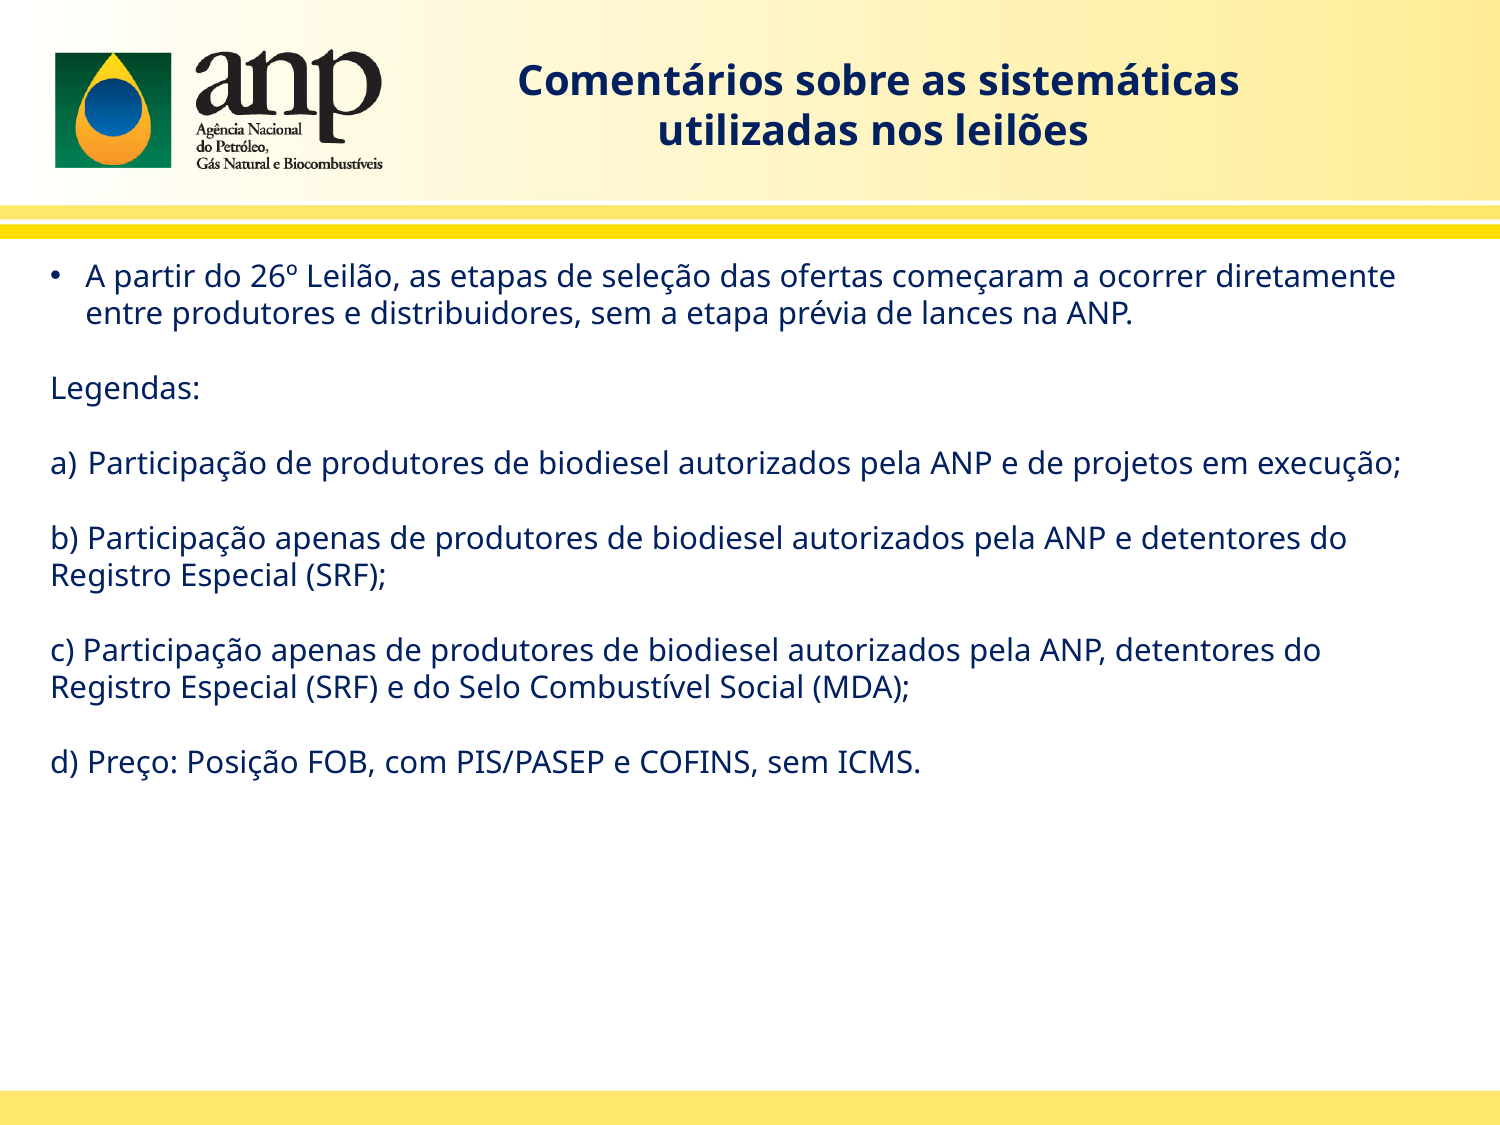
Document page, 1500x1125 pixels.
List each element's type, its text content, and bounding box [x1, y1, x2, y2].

text_box A partir do 26º Leilão, as etapas de seleção das ofertas começaram a ocorrer diretamente entre produtores e distribuidores, sem a etapa prévia de lances na ANP. Legendas: Participação de produtores de biodiesel autorizados pela ANP e de projetos em execução; b) Participação apenas de produtores de biodiesel autorizados pela ANP e detentores do Registro Especial (SRF); c) Participação apenas de produtores de biodiesel autorizados pela ANP, detentores do Registro Especial (SRF) e do Selo Combustível Social (MDA); d) Preço: Posição FOB, com PIS/PASEP e COFINS, sem ICMS. [35, 248, 1442, 788]
picture [0, 0, 1500, 1125]
text_box Comentários sobre as sistemáticas utilizadas nos leilões [410, 46, 1348, 162]
